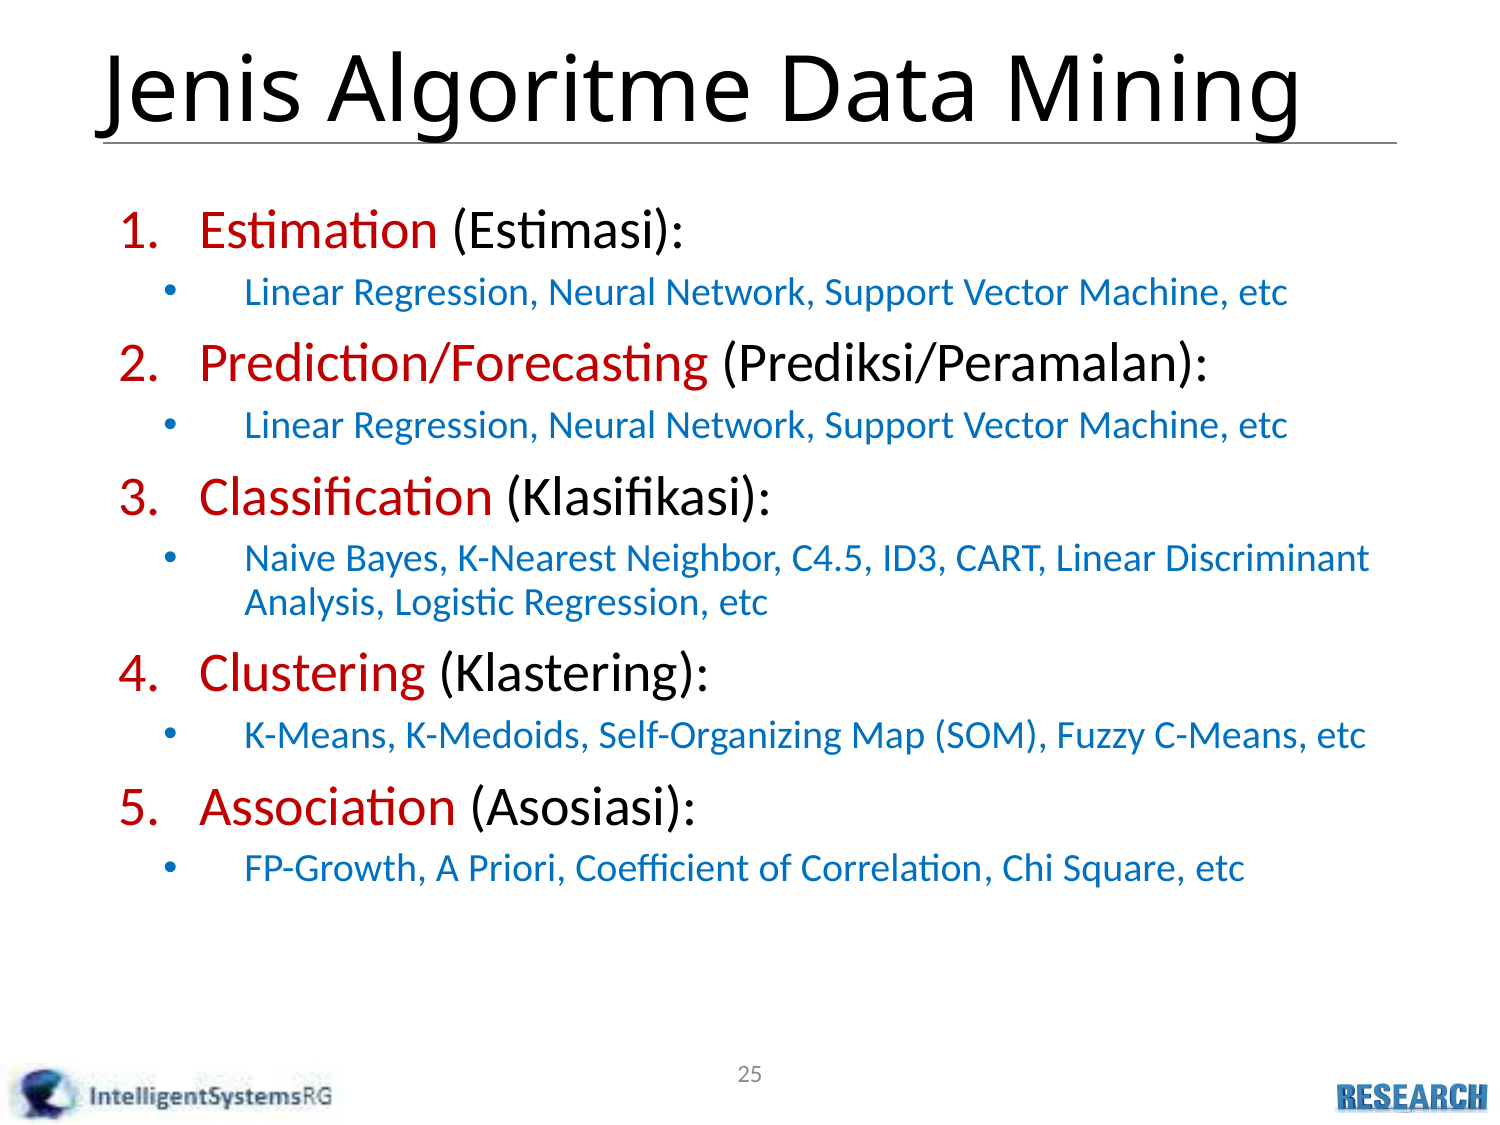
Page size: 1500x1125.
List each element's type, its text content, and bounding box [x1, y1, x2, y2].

list Estimation (Estimasi): Linear Regression, Neural Network, Support Vector Machine, etc Prediction/Forecasting (Prediksi/Peramalan): Linear Regression, Neural Network, Support Vector Machine, etc Classification (Klasifikasi): Naive Bayes, K-Nearest Neighbor, C4.5, ID3, CART, Linear Discriminant Analysis, Logistic Regression, etc Clustering (Klastering): K-Means, K-Medoids, Self-Organizing Map (SOM), Fuzzy C-Means, etc Association (Asosiasi): FP-Growth, A Priori, Coefficient of Correlation, Chi Square, etc [103, 192, 1397, 907]
title Jenis Algoritme Data Mining [87, 33, 1382, 150]
picture [0, 1063, 344, 1124]
picture [1334, 1078, 1489, 1113]
